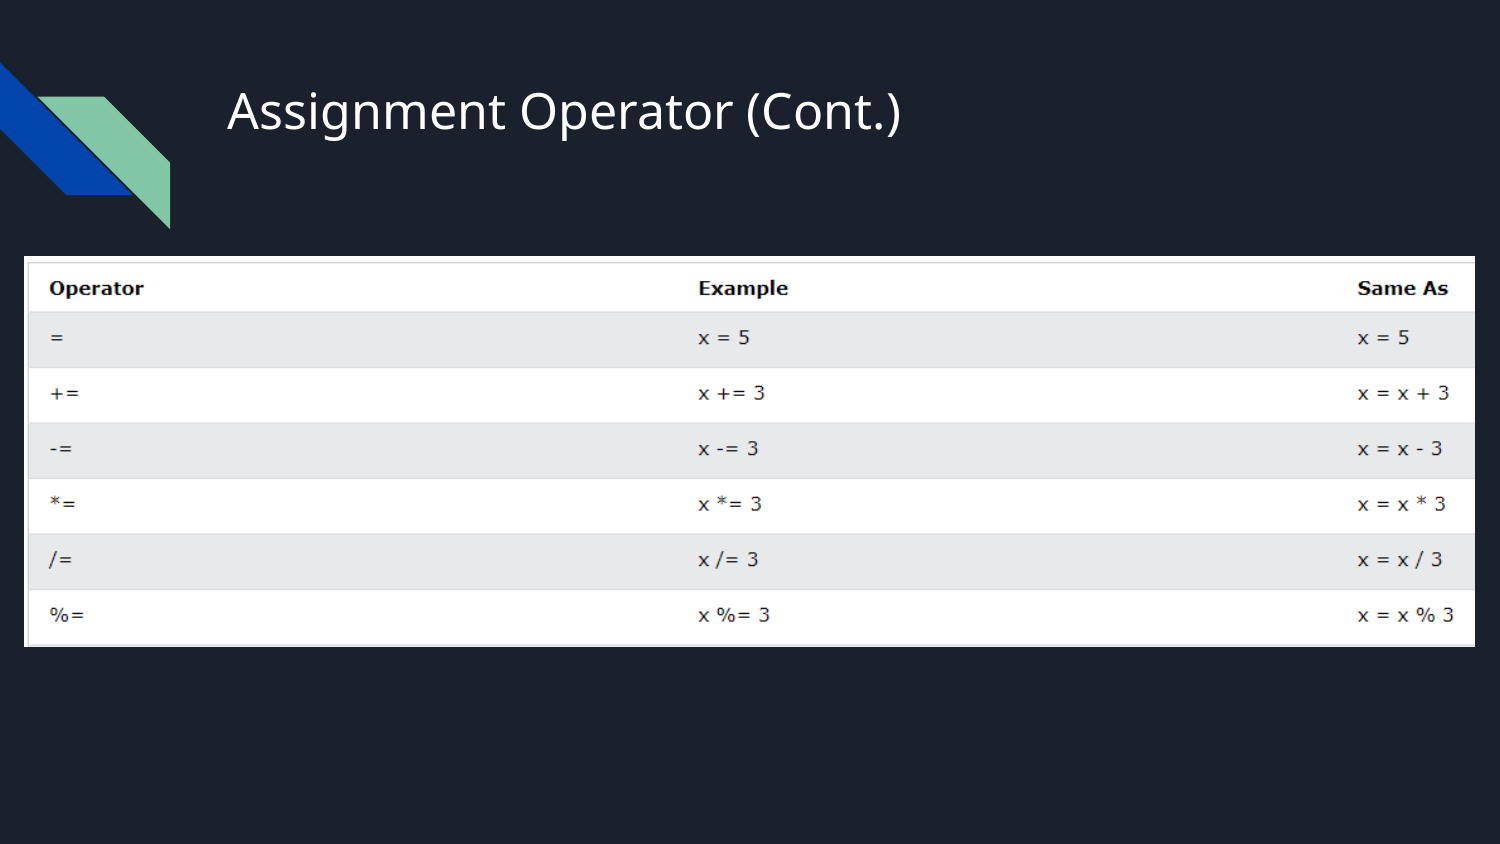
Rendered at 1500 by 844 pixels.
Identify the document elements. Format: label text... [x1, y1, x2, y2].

title Assignment Operator (Cont.) [212, 64, 1368, 215]
picture [24, 256, 1476, 647]
